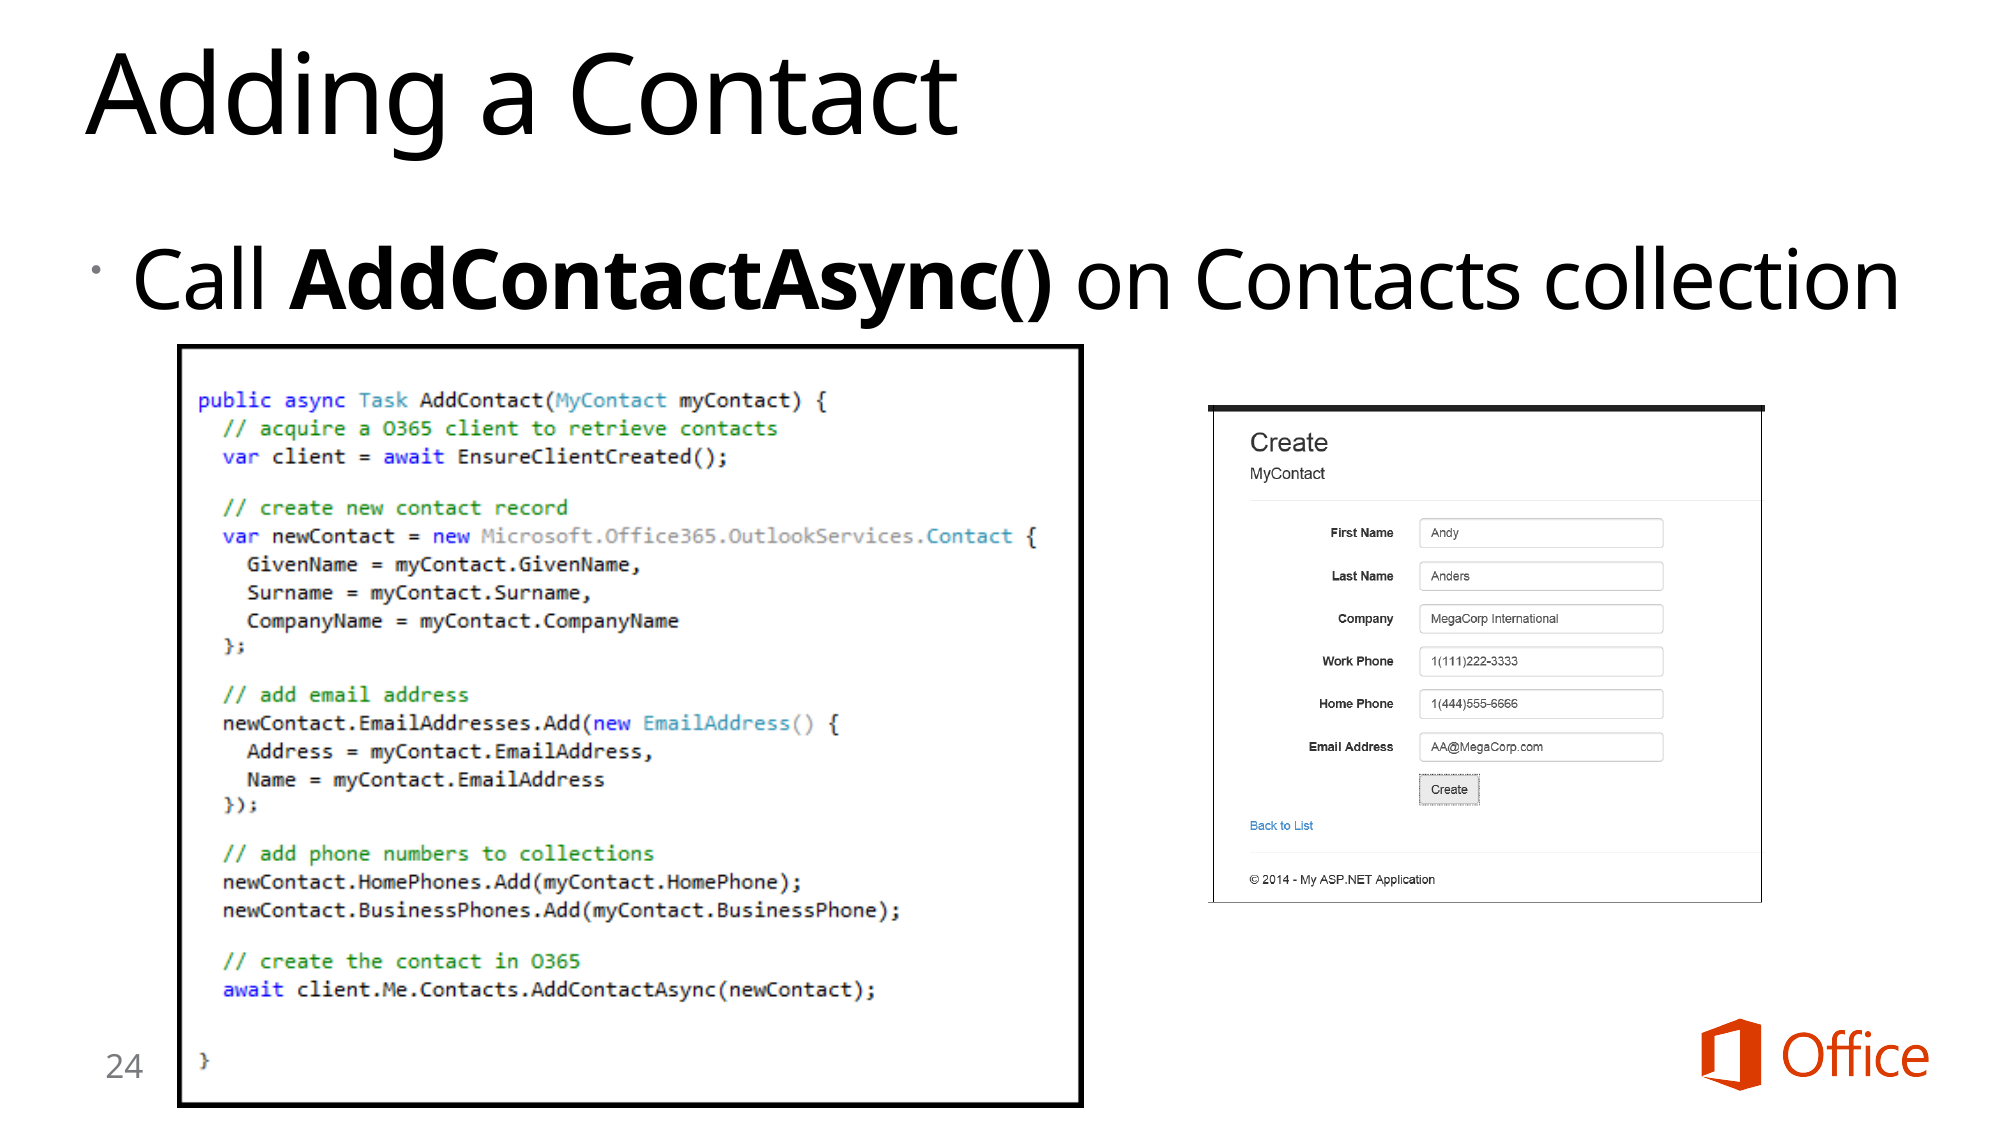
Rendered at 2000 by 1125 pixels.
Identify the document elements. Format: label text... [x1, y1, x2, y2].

picture [1670, 987, 1960, 1122]
title Adding a Contact [85, 37, 1914, 161]
picture [177, 344, 1084, 1109]
slide_number 24 [85, 1049, 177, 1086]
list Call AddContactAsync() on Contacts collection [85, 237, 1914, 573]
picture [1208, 404, 1765, 905]
